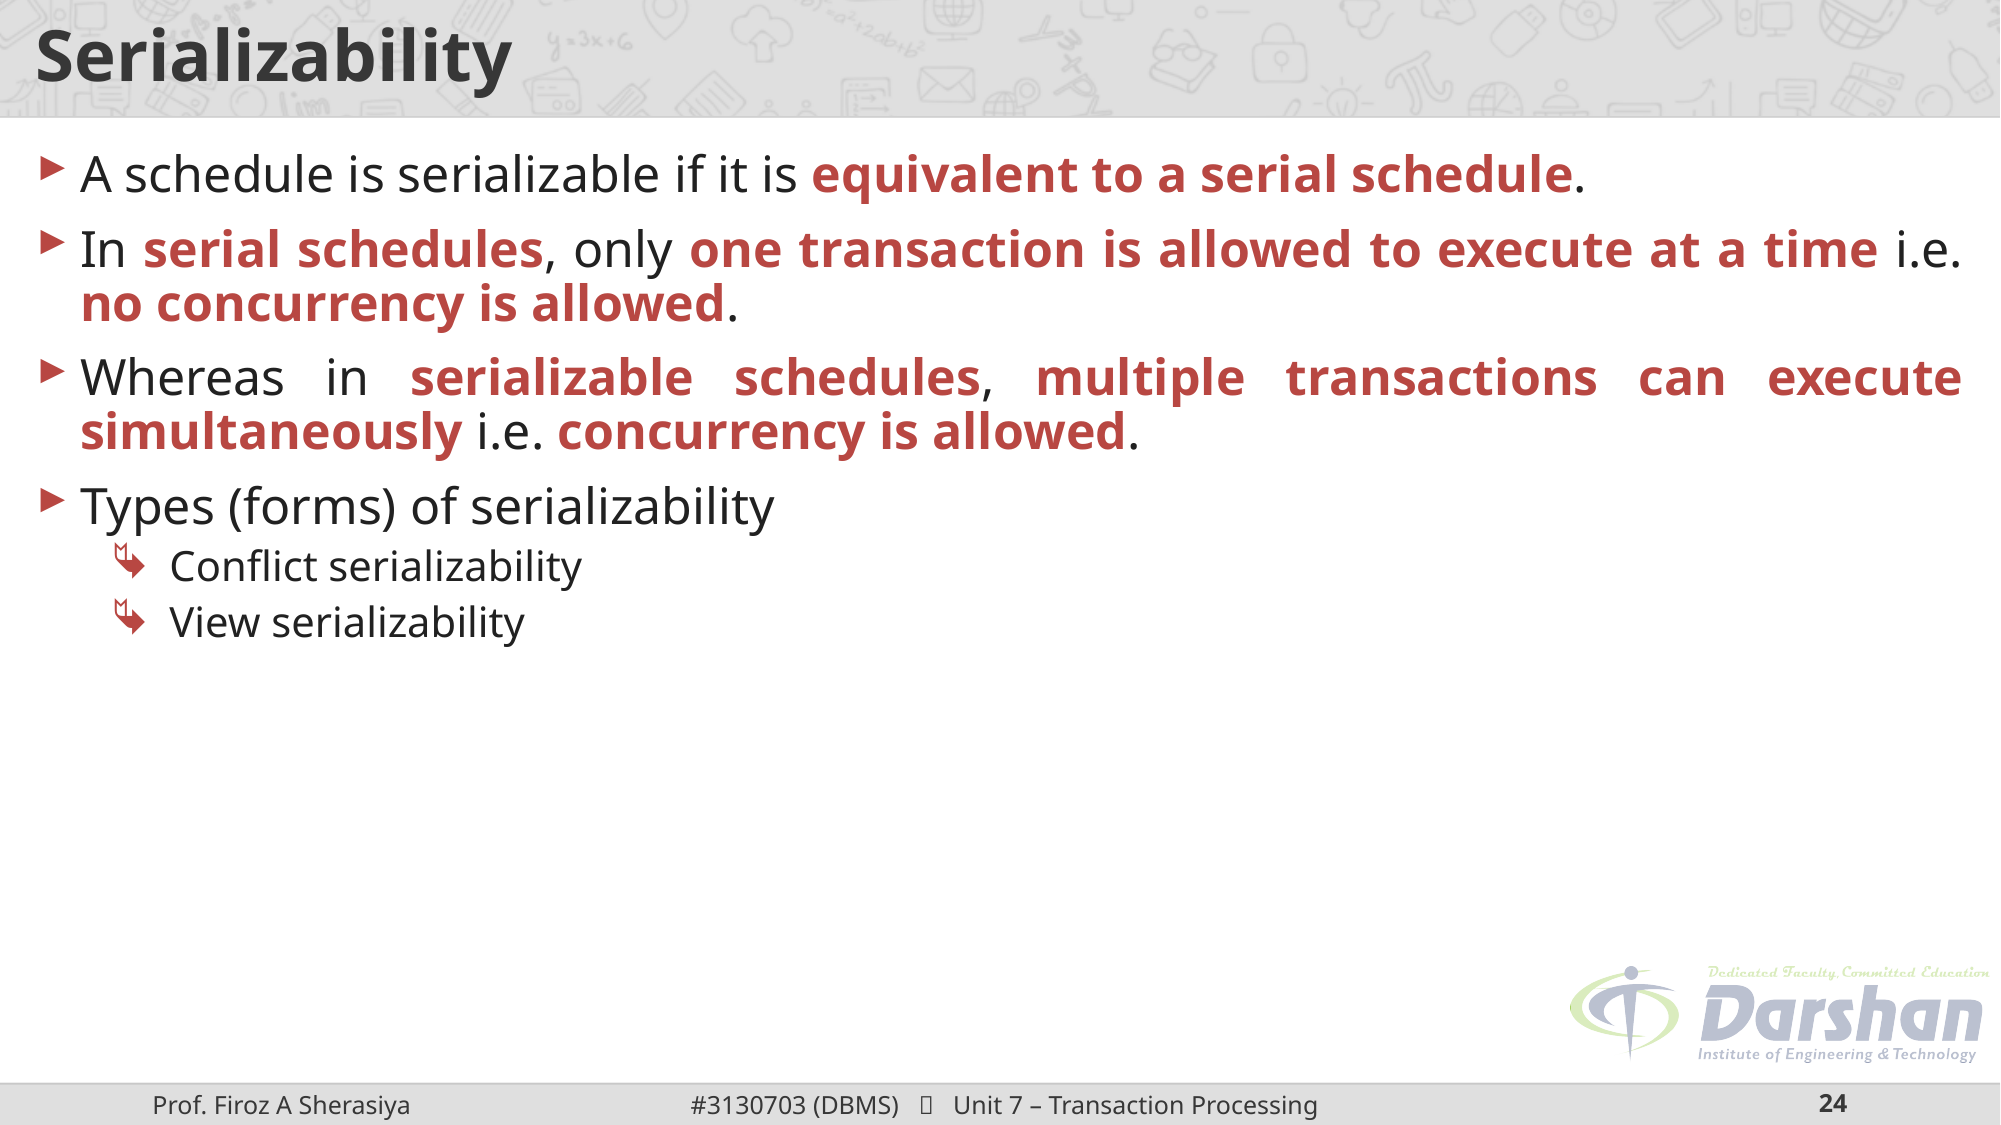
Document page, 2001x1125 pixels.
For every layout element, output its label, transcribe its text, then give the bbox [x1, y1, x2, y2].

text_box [1570, 966, 1990, 1063]
list A schedule is serializable if it is equivalent to a serial schedule. In serial schedules, only one transaction is allowed to execute at a time i.e. no concurrency is allowed. Whereas in serializable schedules, multiple transactions can execute simultaneously i.e. concurrency is allowed. Types (forms) of serializability Conflict serializability View serializability [21, 141, 1979, 1059]
title Serializability [0, 0, 2000, 117]
